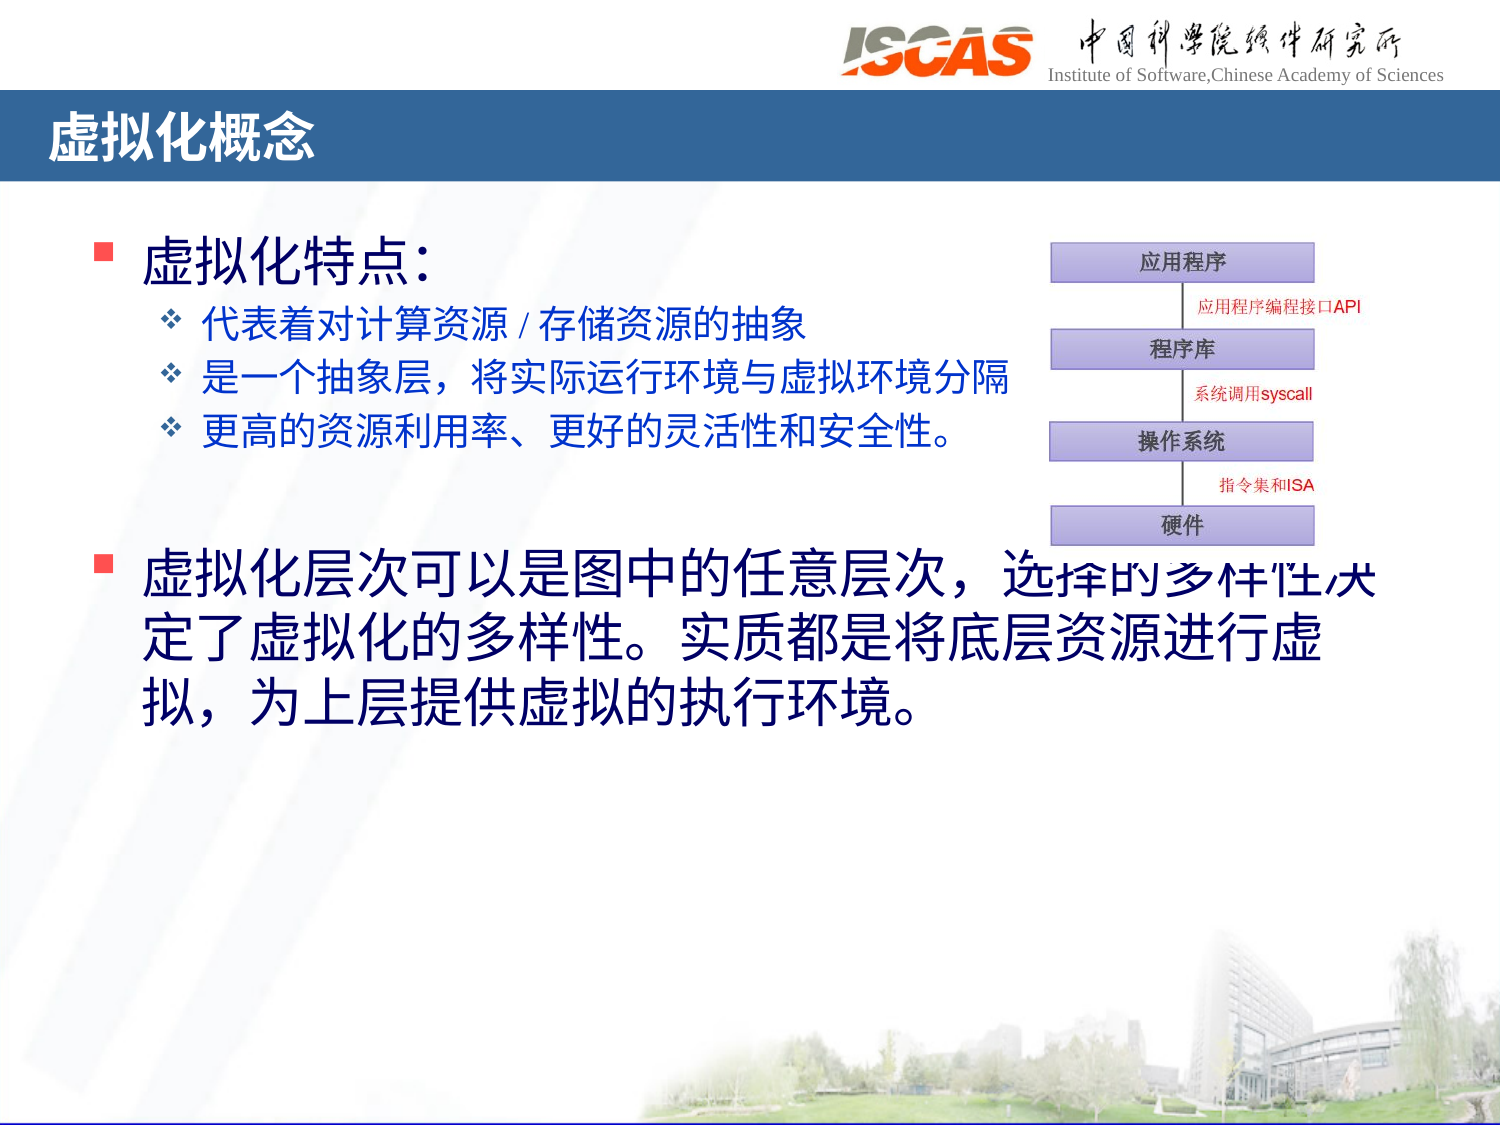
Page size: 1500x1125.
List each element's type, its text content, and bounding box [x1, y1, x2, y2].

title 虚拟化概念 [0, 89, 1500, 182]
picture [1077, 15, 1402, 71]
picture [0, 182, 1500, 1125]
list 虚拟化特点： 代表着对计算资源/存储资源的抽象 是一个抽象层，将实际运行环境与虚拟环境分隔 更高的资源利用率、更好的灵活性和安全性。 虚拟化层次可以是图中的任意层次，选择的多样性决定了虚拟化的多样性。实质都是将底层资源进行虚拟，为上层提供虚拟的执行环境。 [73, 219, 1427, 1024]
picture [837, 18, 1045, 87]
